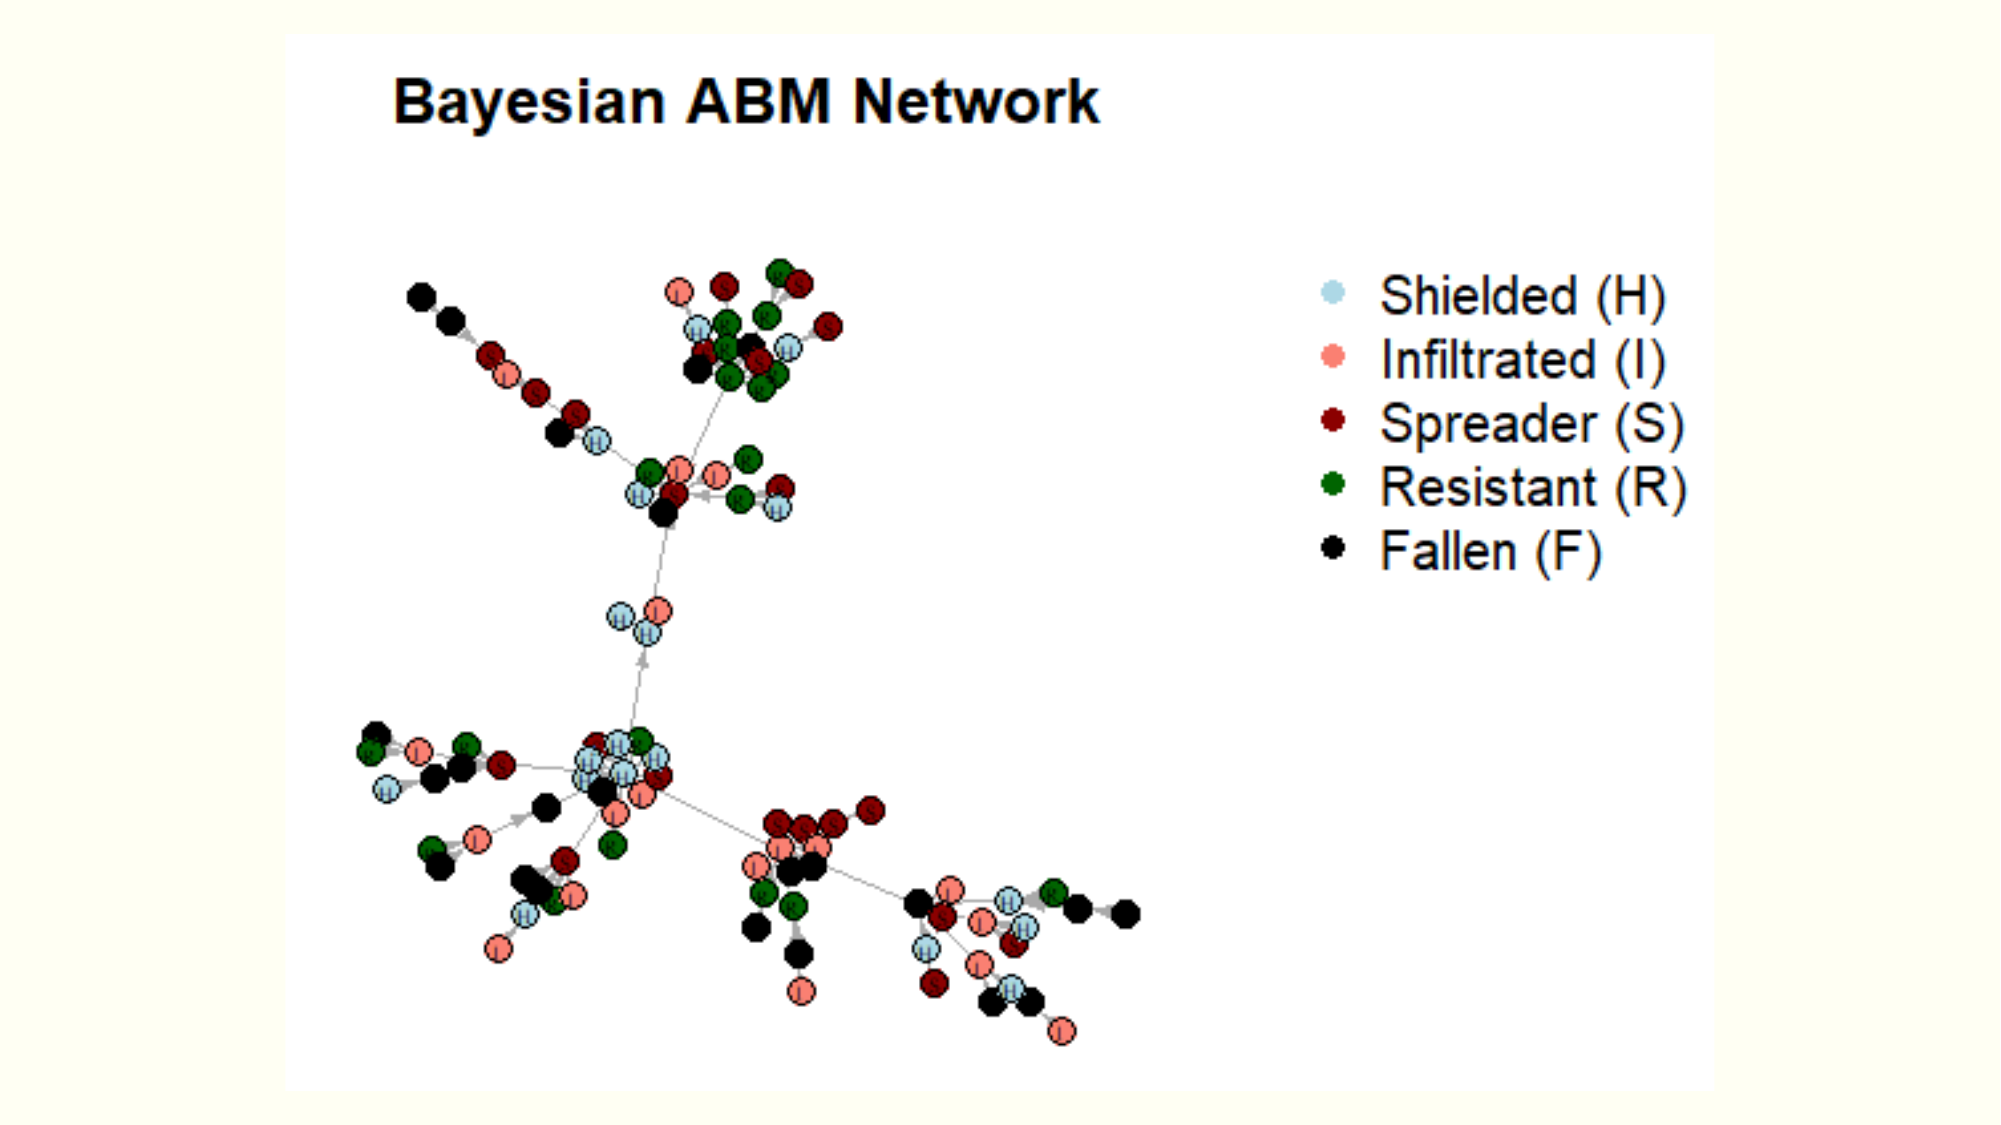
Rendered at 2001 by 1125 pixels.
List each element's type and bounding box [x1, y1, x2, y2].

picture [285, 34, 1715, 1091]
